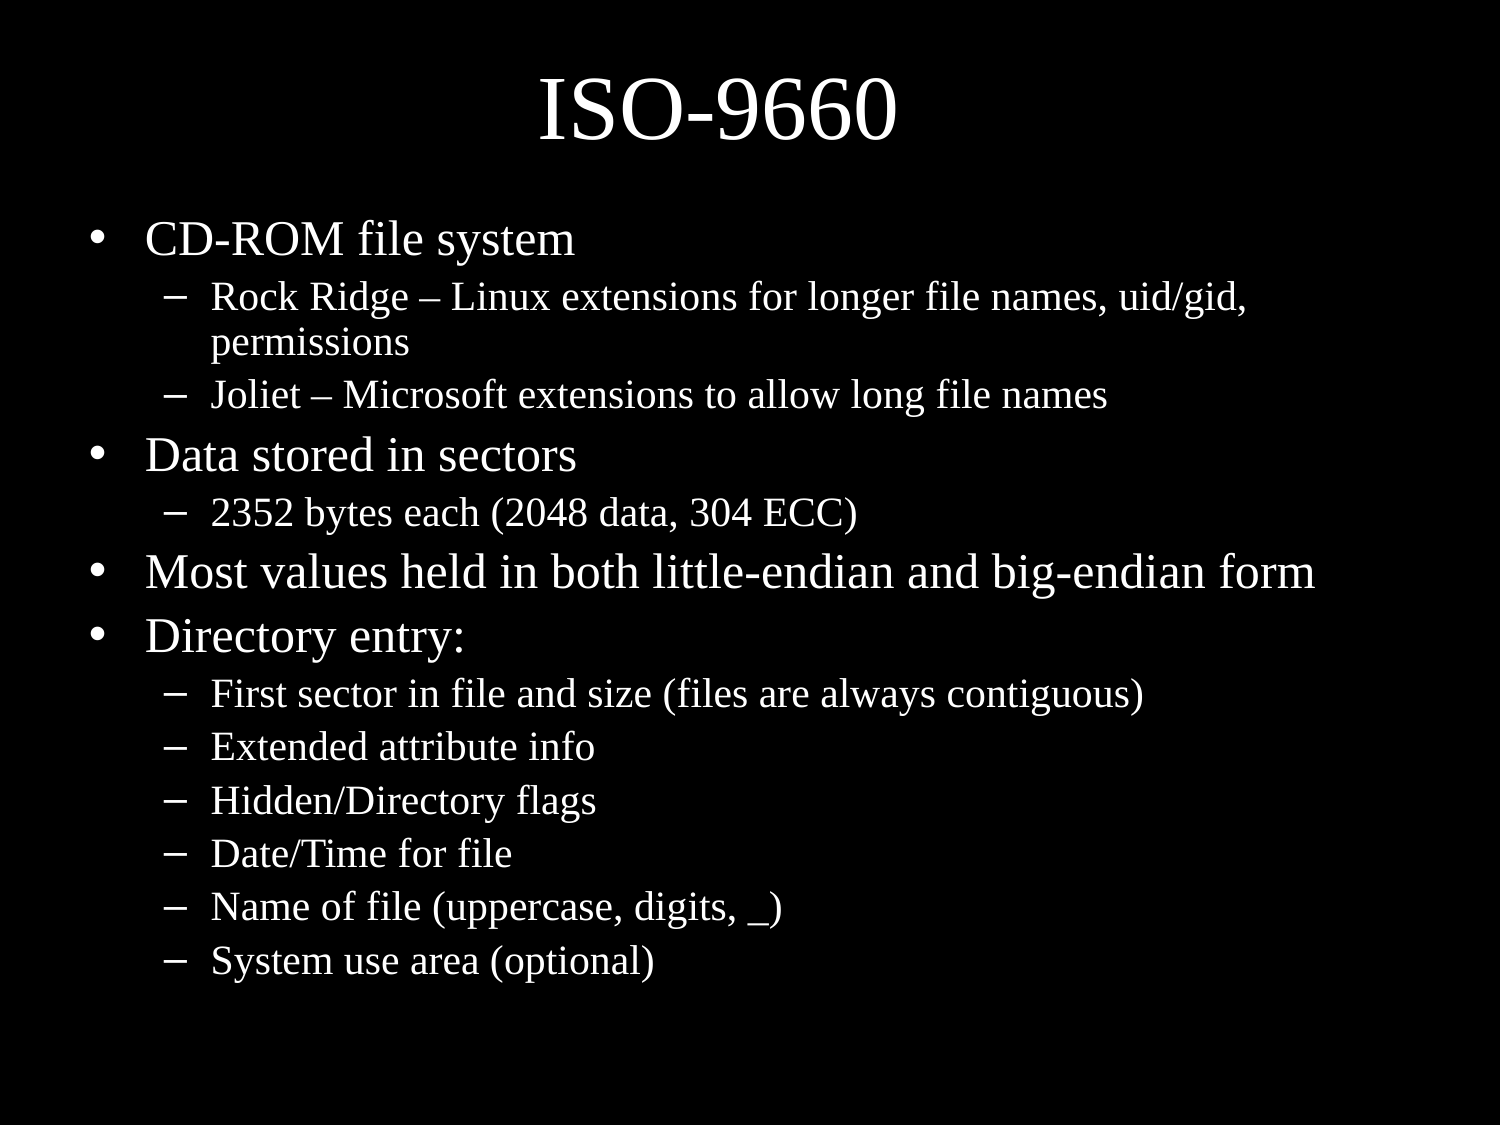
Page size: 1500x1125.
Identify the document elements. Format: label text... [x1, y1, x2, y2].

list CD-ROM file system Rock Ridge – Linux extensions for longer file names, uid/gid, permissions Joliet – Microsoft extensions to allow long file names Data stored in sectors 2352 bytes each (2048 data, 304 ECC) Most values held in both little-endian and big-endian form Directory entry: First sector in file and size (files are always contiguous) Extended attribute info Hidden/Directory flags Date/Time for file Name of file (uppercase, digits, _) System use area (optional) [73, 204, 1430, 1013]
title ISO-9660 [77, 37, 1361, 168]
